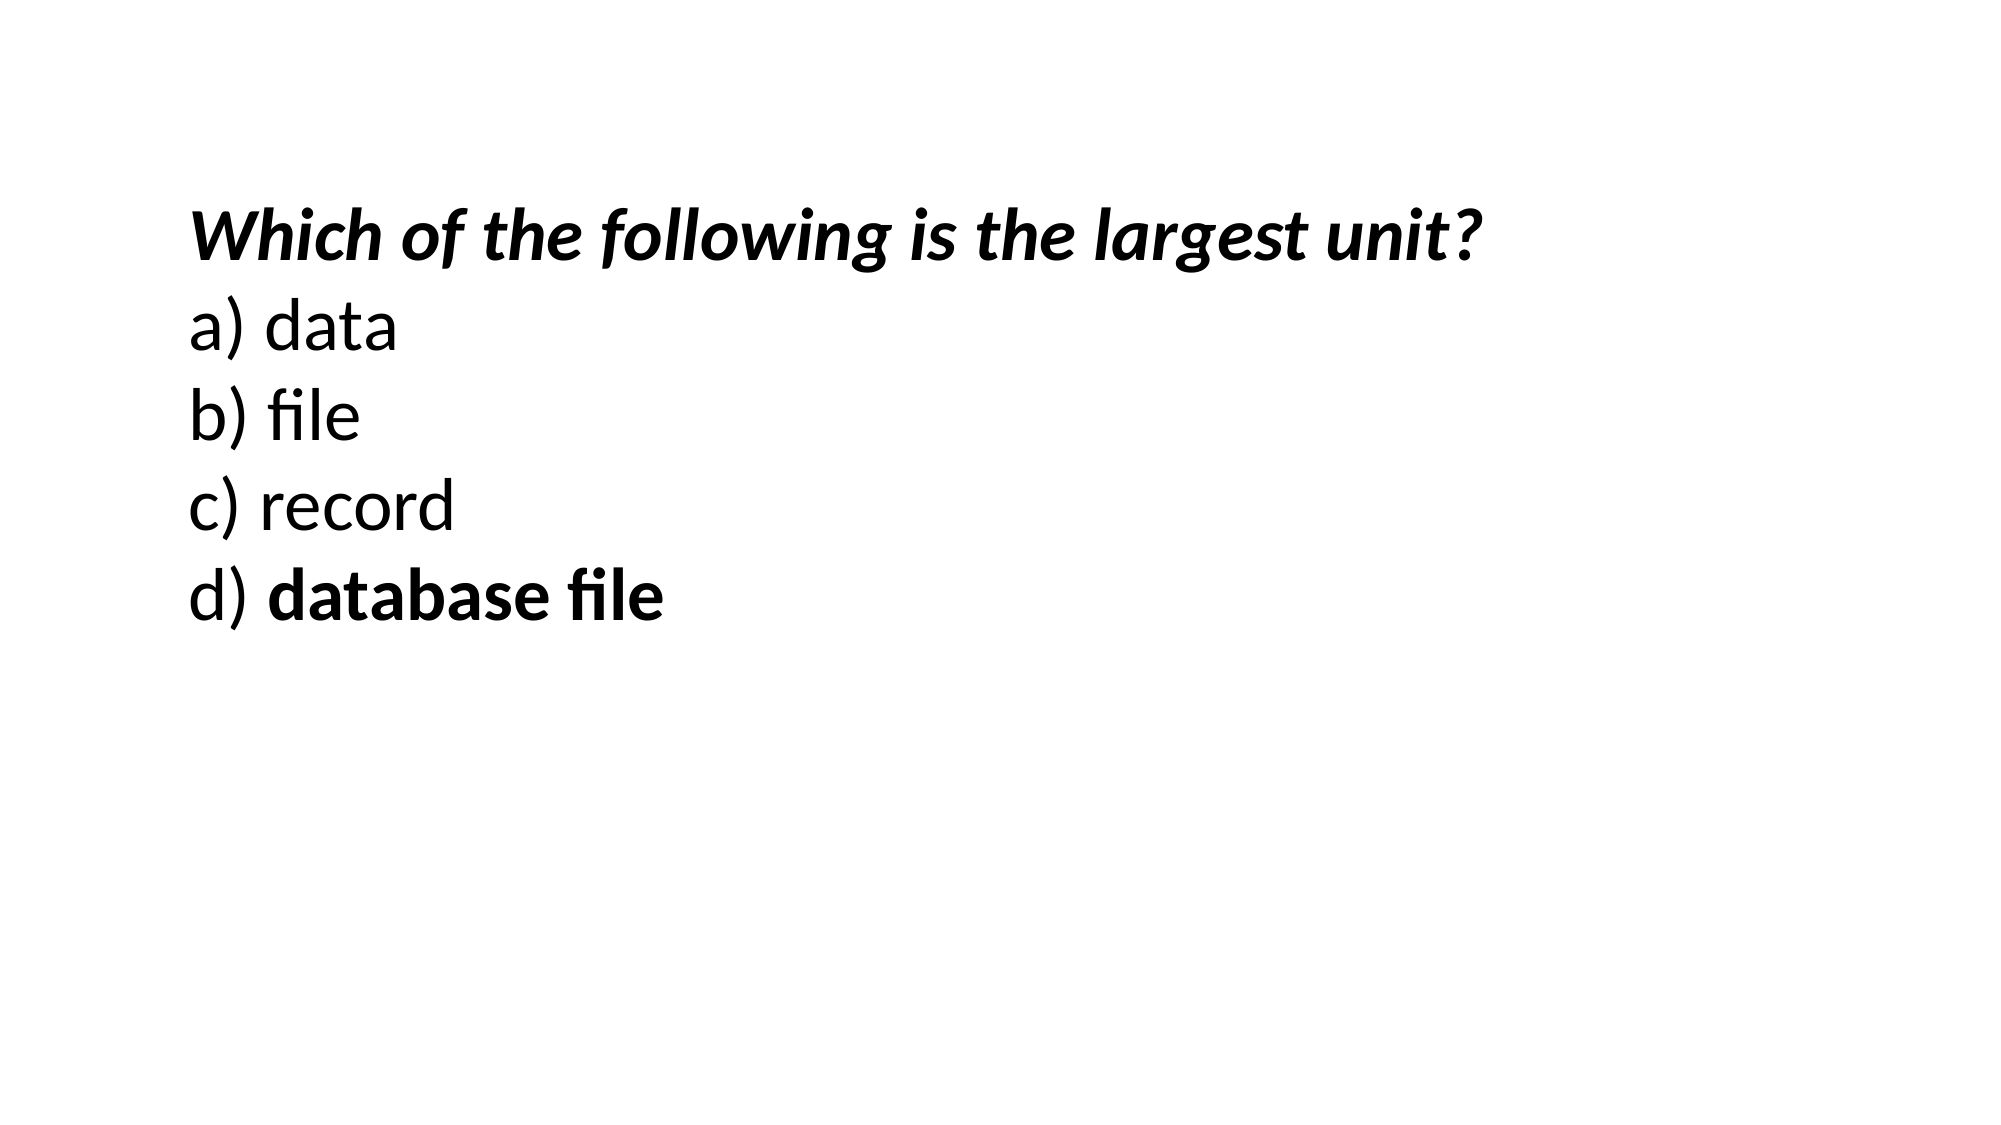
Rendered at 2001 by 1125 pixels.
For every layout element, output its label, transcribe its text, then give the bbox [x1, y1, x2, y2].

text_box Which of the following is the largest unit? a) data b) file c) record d) database file [173, 177, 1687, 643]
